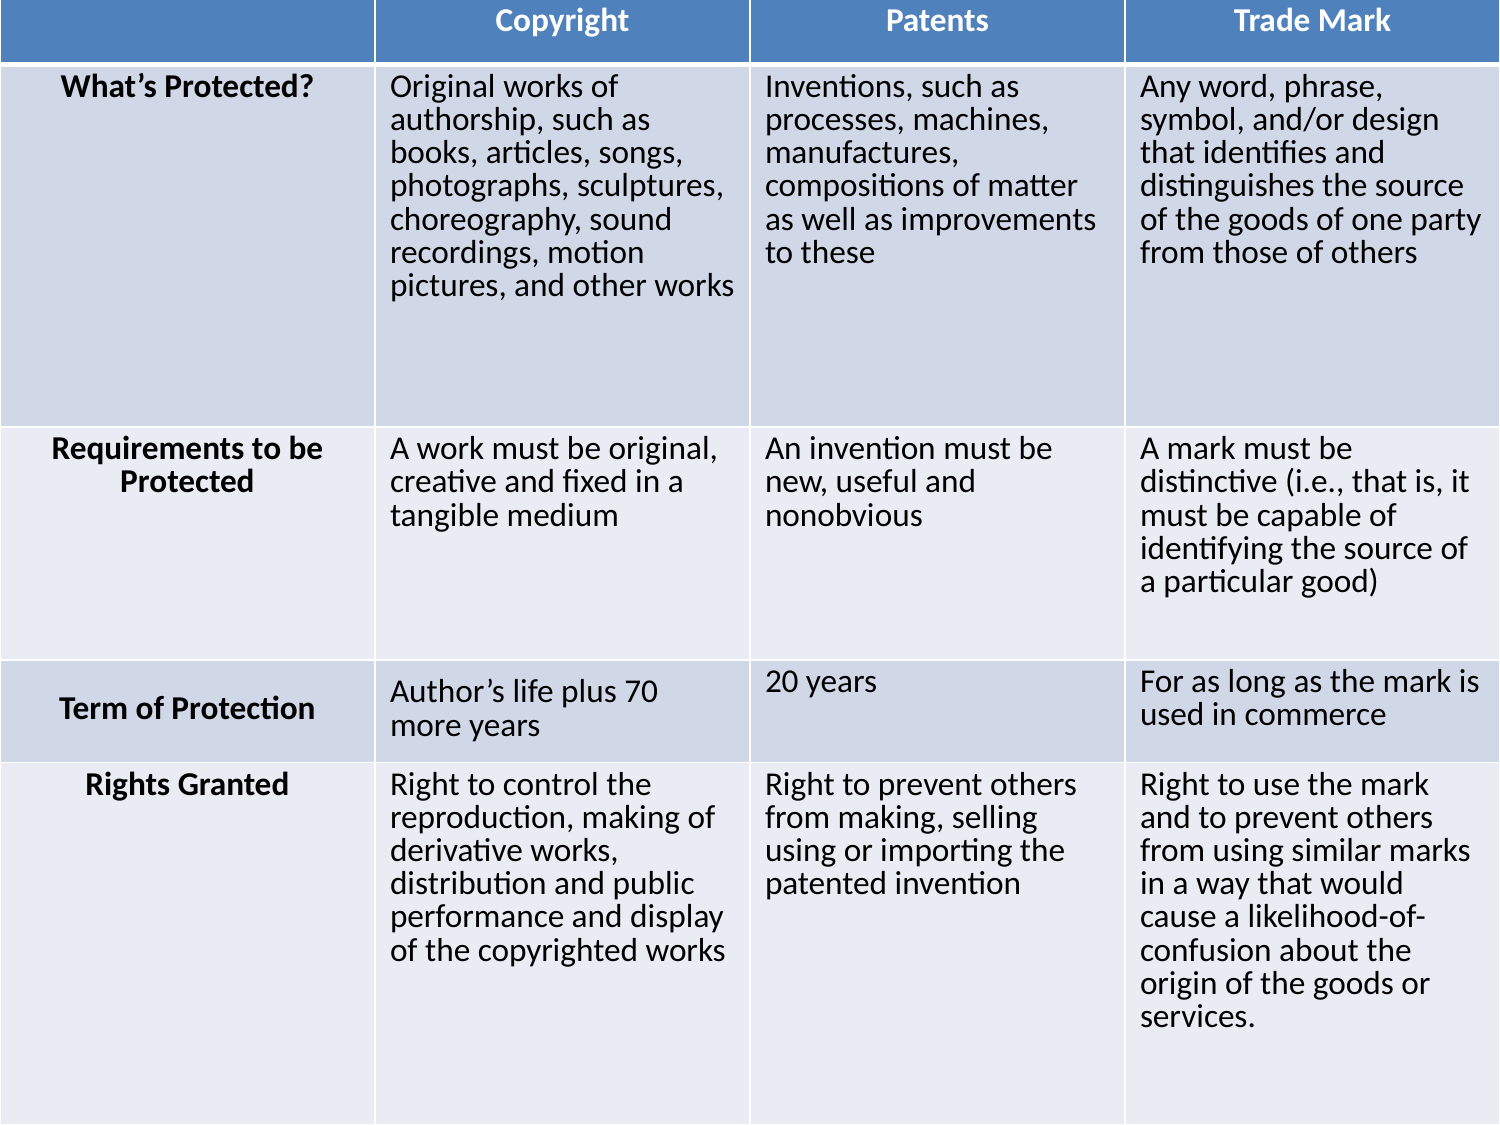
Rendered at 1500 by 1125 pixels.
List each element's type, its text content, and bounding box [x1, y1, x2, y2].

table_header [1, 0, 374, 62]
table_cell Inventions, such as processes, machines, manufactures, compositions of matter as well as improvements to these [751, 67, 1124, 426]
table_cell 20 years [751, 661, 1124, 762]
table_cell What’s Protected? [1, 67, 374, 426]
table_header Trade Mark [1126, 0, 1499, 62]
table_cell Rights Granted [1, 763, 374, 1124]
table_cell Requirements to be Protected [1, 428, 374, 659]
table_cell Author’s life plus 70 more years [376, 661, 749, 762]
table_cell Right to use the mark and to prevent others from using similar marks in a way that would cause a likelihood-of-confusion about the origin of the goods or services. [1126, 763, 1499, 1124]
table_header Copyright [376, 0, 749, 62]
table_cell Original works of authorship, such as books, articles, songs, photographs, sculptures, choreography, sound recordings, motion pictures, and other works [376, 67, 749, 426]
table_cell Right to control the reproduction, making of derivative works, distribution and public performance and display of the copyrighted works [376, 763, 749, 1124]
table_cell A work must be original, creative and fixed in a tangible medium [376, 428, 749, 659]
table_cell For as long as the mark is used in commerce [1126, 661, 1499, 762]
table_cell Right to prevent others from making, selling using or importing the patented invention [751, 763, 1124, 1124]
table_cell An invention must be new, useful and nonobvious [751, 428, 1124, 659]
table_cell A mark must be distinctive (i.e., that is, it must be capable of identifying the source of a particular good) [1126, 428, 1499, 659]
table_header Patents [751, 0, 1124, 62]
table_cell Any word, phrase, symbol, and/or design that identifies and distinguishes the source of the goods of one party from those of others [1126, 67, 1499, 426]
table_cell Term of Protection [1, 661, 374, 762]
